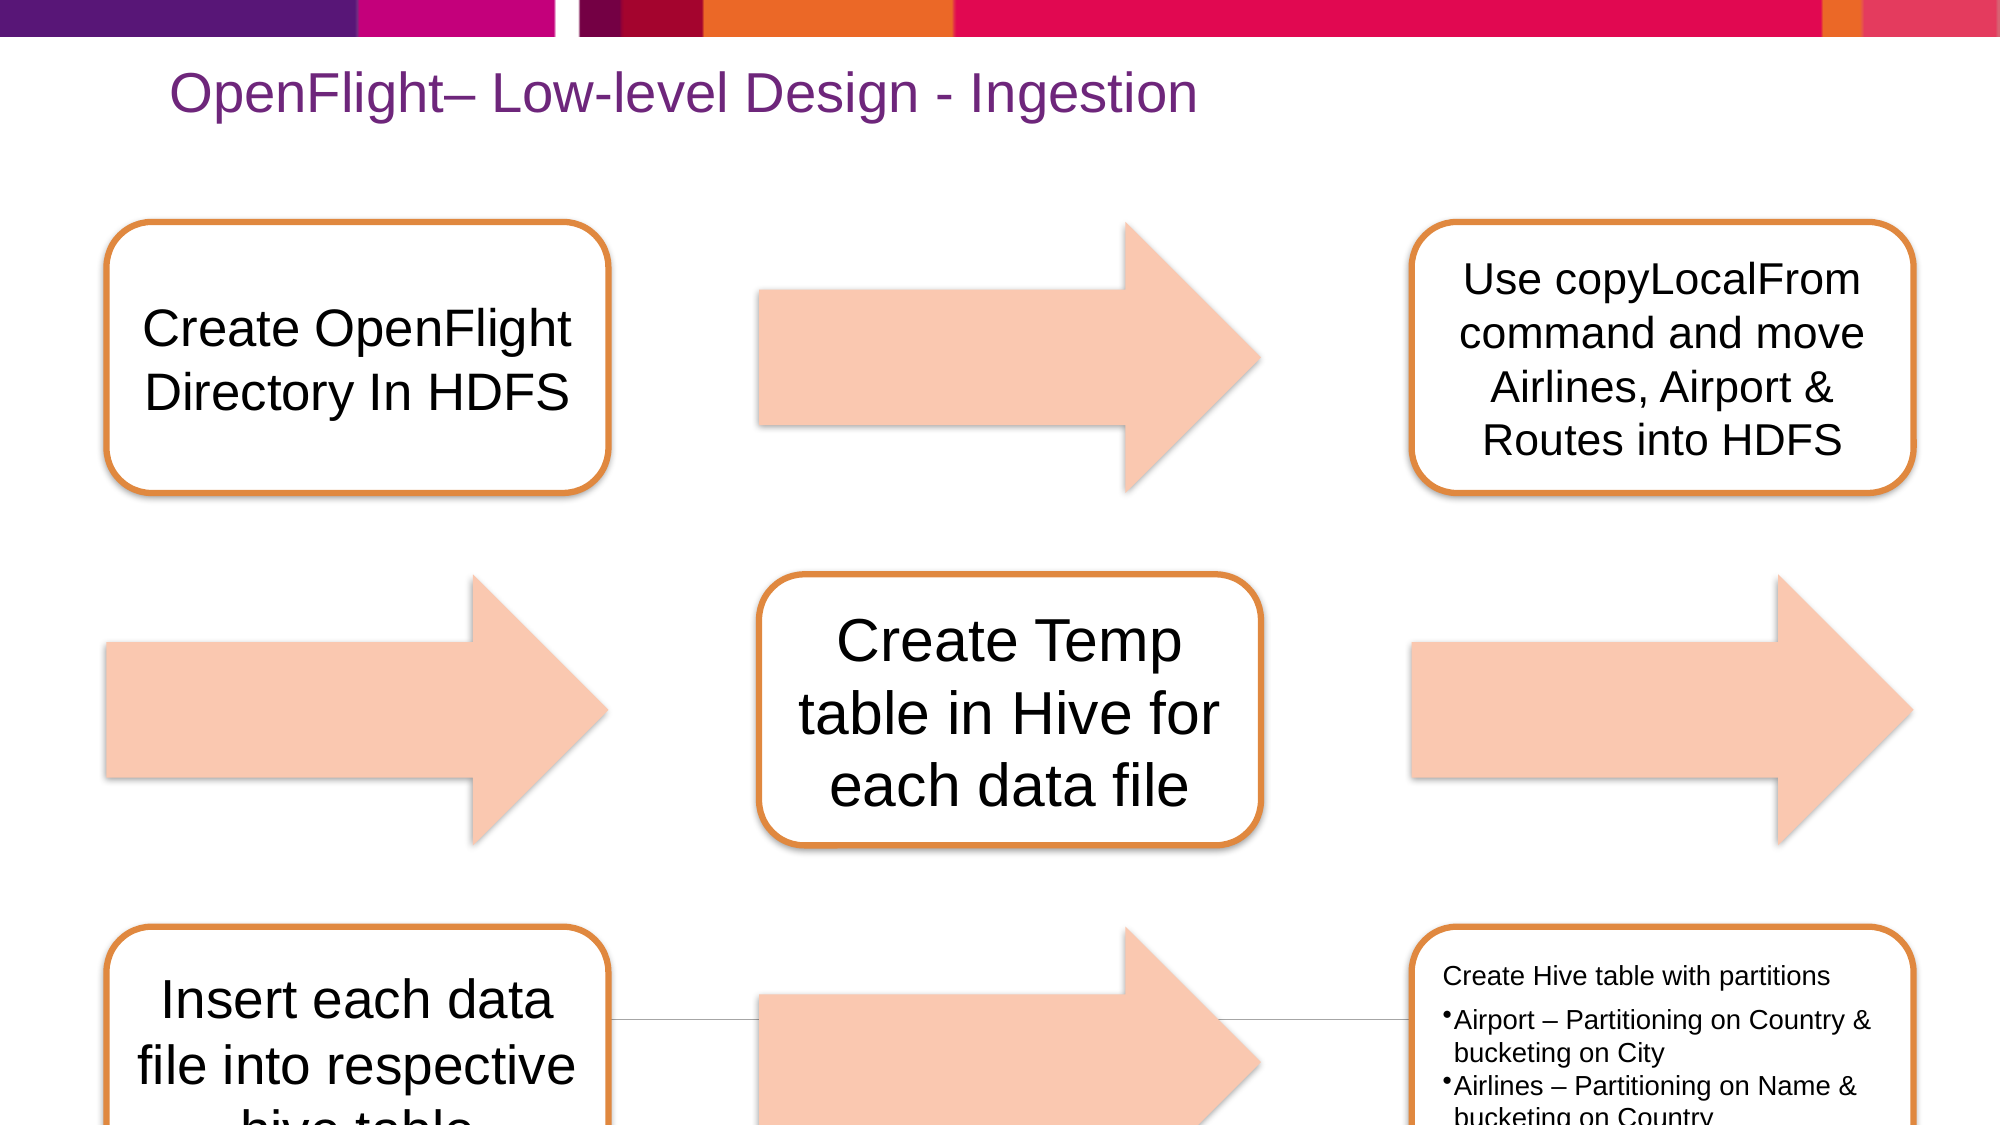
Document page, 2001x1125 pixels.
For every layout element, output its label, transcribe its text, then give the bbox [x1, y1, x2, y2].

picture [0, 0, 2000, 37]
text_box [106, 221, 1914, 929]
title OpenFlight– Low-level Design - Ingestion [125, 24, 1851, 157]
